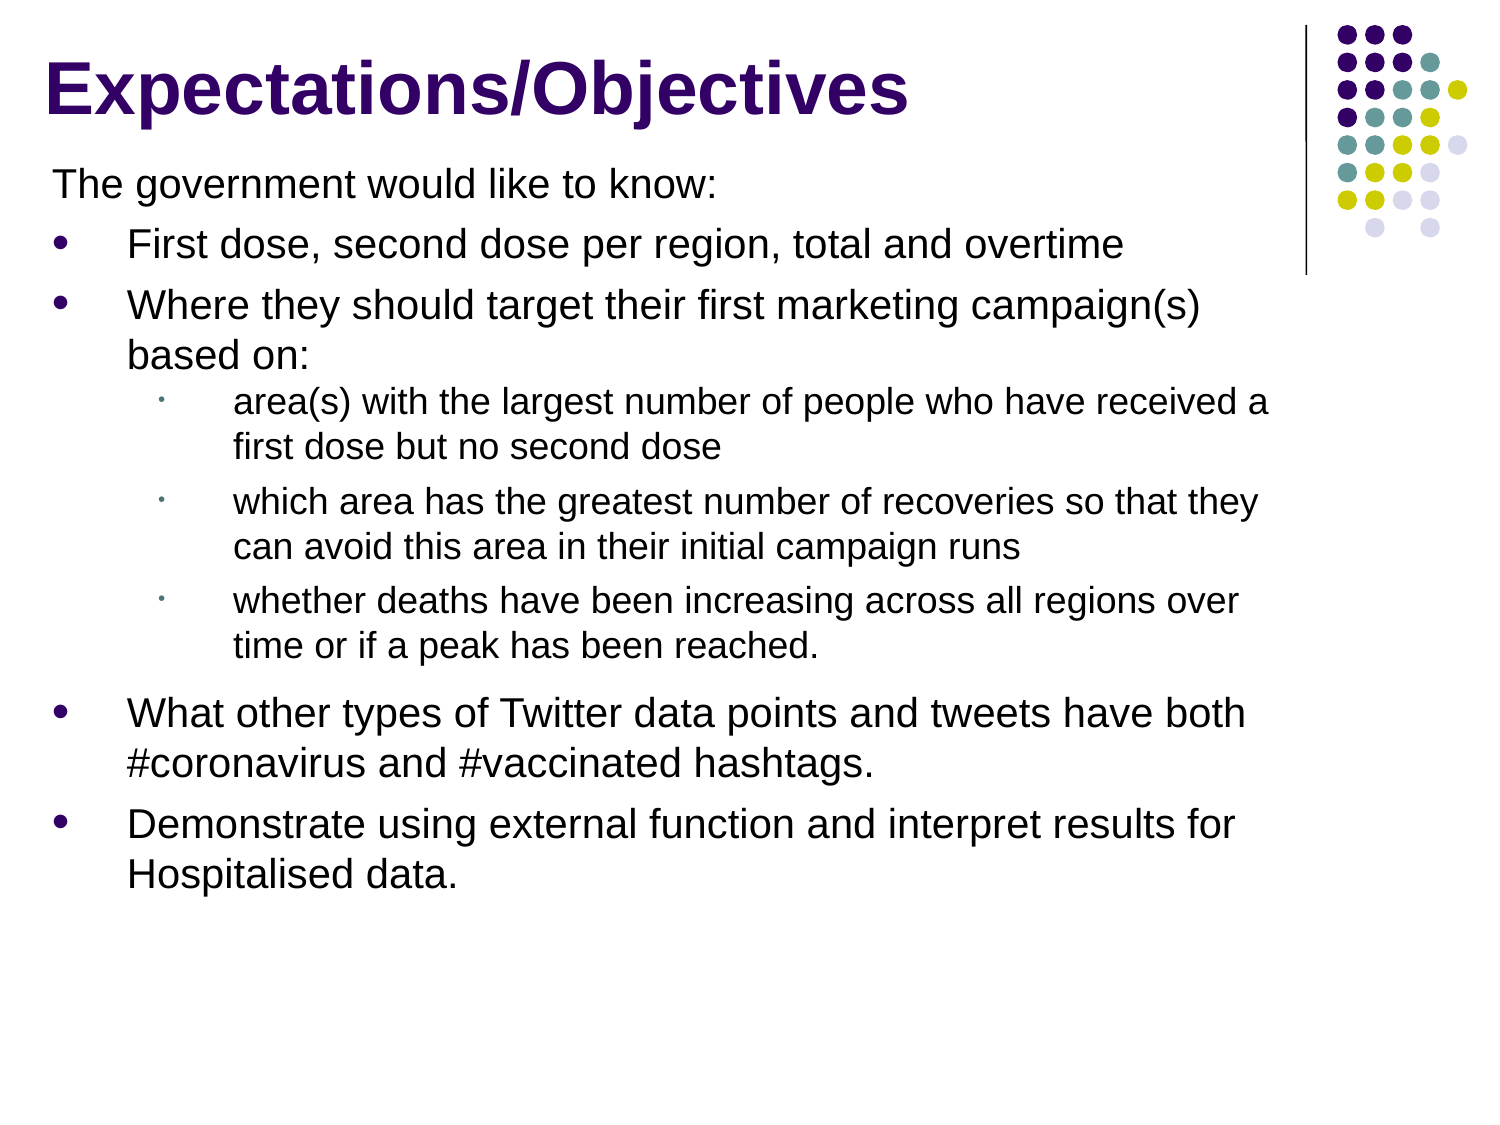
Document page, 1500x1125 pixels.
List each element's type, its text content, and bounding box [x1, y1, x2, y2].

list The government would like to know: First dose, second dose per region, total and overtime Where they should target their first marketing campaign(s) based on: area(s) with the largest number of people who have received a first dose but no second dose which area has the greatest number of recoveries so that they can avoid this area in their initial campaign runs whether deaths have been increasing across all regions over time or if a peak has been reached. What other types of Twitter data points and tweets have both #coronavirus and #vaccinated hashtags. Demonstrate using external function and interpret results for Hospitalised data. [29, 149, 1306, 1083]
title Expectations/Objectives [29, 19, 1128, 138]
